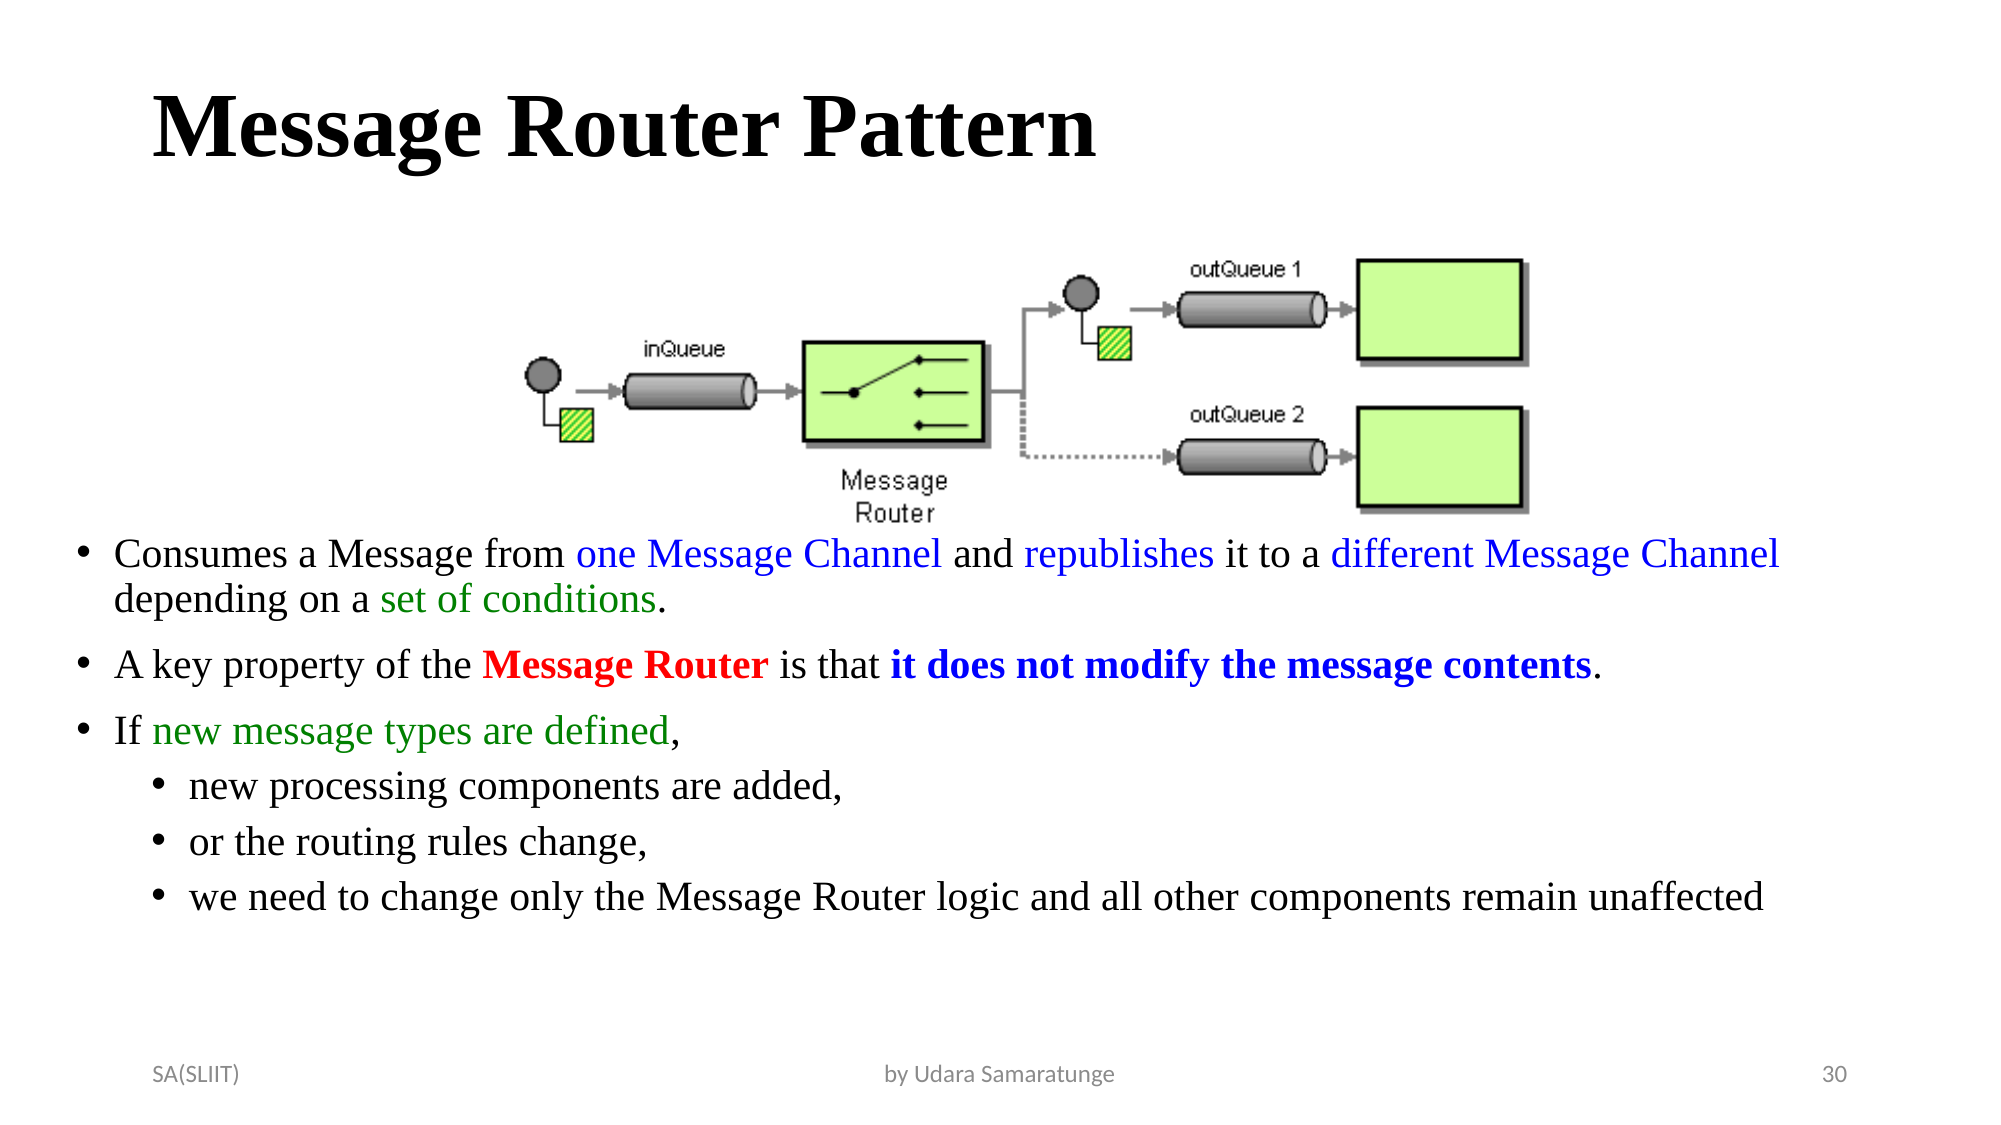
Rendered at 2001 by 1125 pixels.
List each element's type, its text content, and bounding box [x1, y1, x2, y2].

footer by Udara Samaratunge [662, 1042, 1338, 1103]
picture [511, 257, 1538, 529]
list Consumes a Message from one Message Channel and republishes it to a different Message Channel depending on a set of conditions. A key property of the Message Router is that it does not modify the message contents. If new message types are defined, new processing components are added, or the routing rules change, we need to change only the Message Router logic and all other components remain unaffected [61, 523, 1911, 998]
slide_number SA(SLIIT) [137, 1042, 588, 1103]
slide_number 30 [1412, 1042, 1863, 1103]
title Message Router Pattern [137, 22, 1893, 231]
